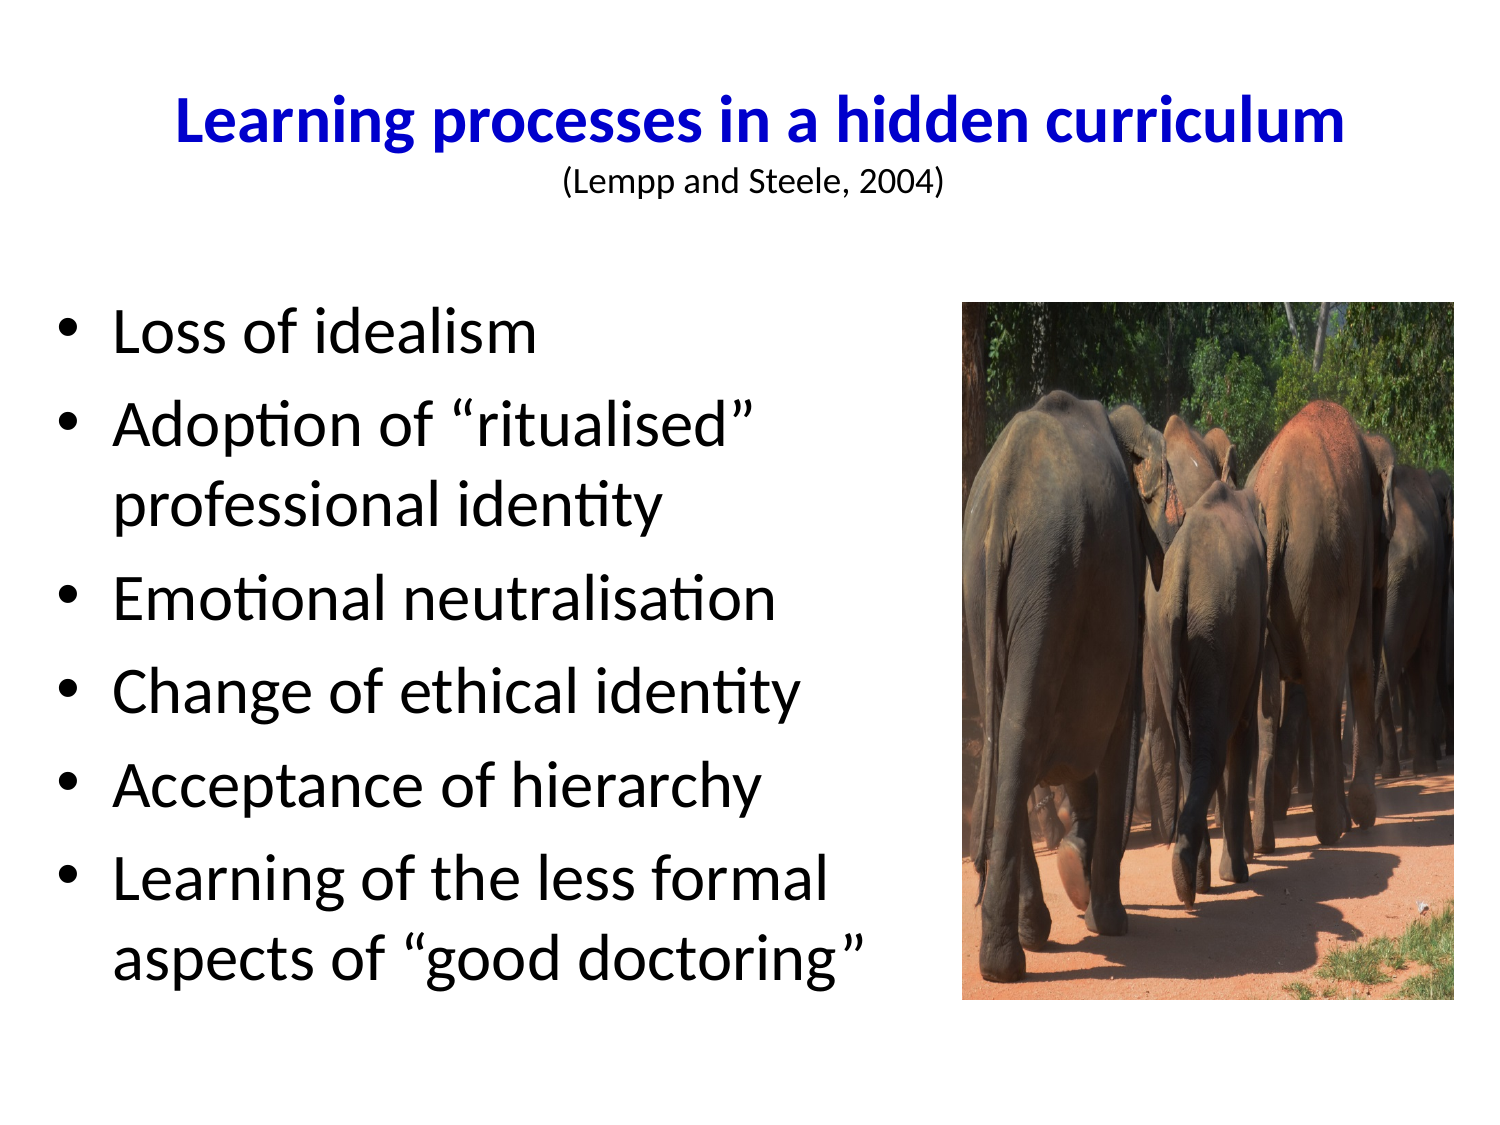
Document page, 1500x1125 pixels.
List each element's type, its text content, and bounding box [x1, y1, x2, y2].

title Learning processes in a hidden curriculum (Lempp and Steele, 2004) [53, 66, 1471, 254]
picture [962, 302, 1455, 1000]
list Loss of idealism Adoption of “ritualised” professional identity Emotional neutralisation Change of ethical identity Acceptance of hierarchy Learning of the less formal aspects of “good doctoring” [41, 278, 1046, 1053]
